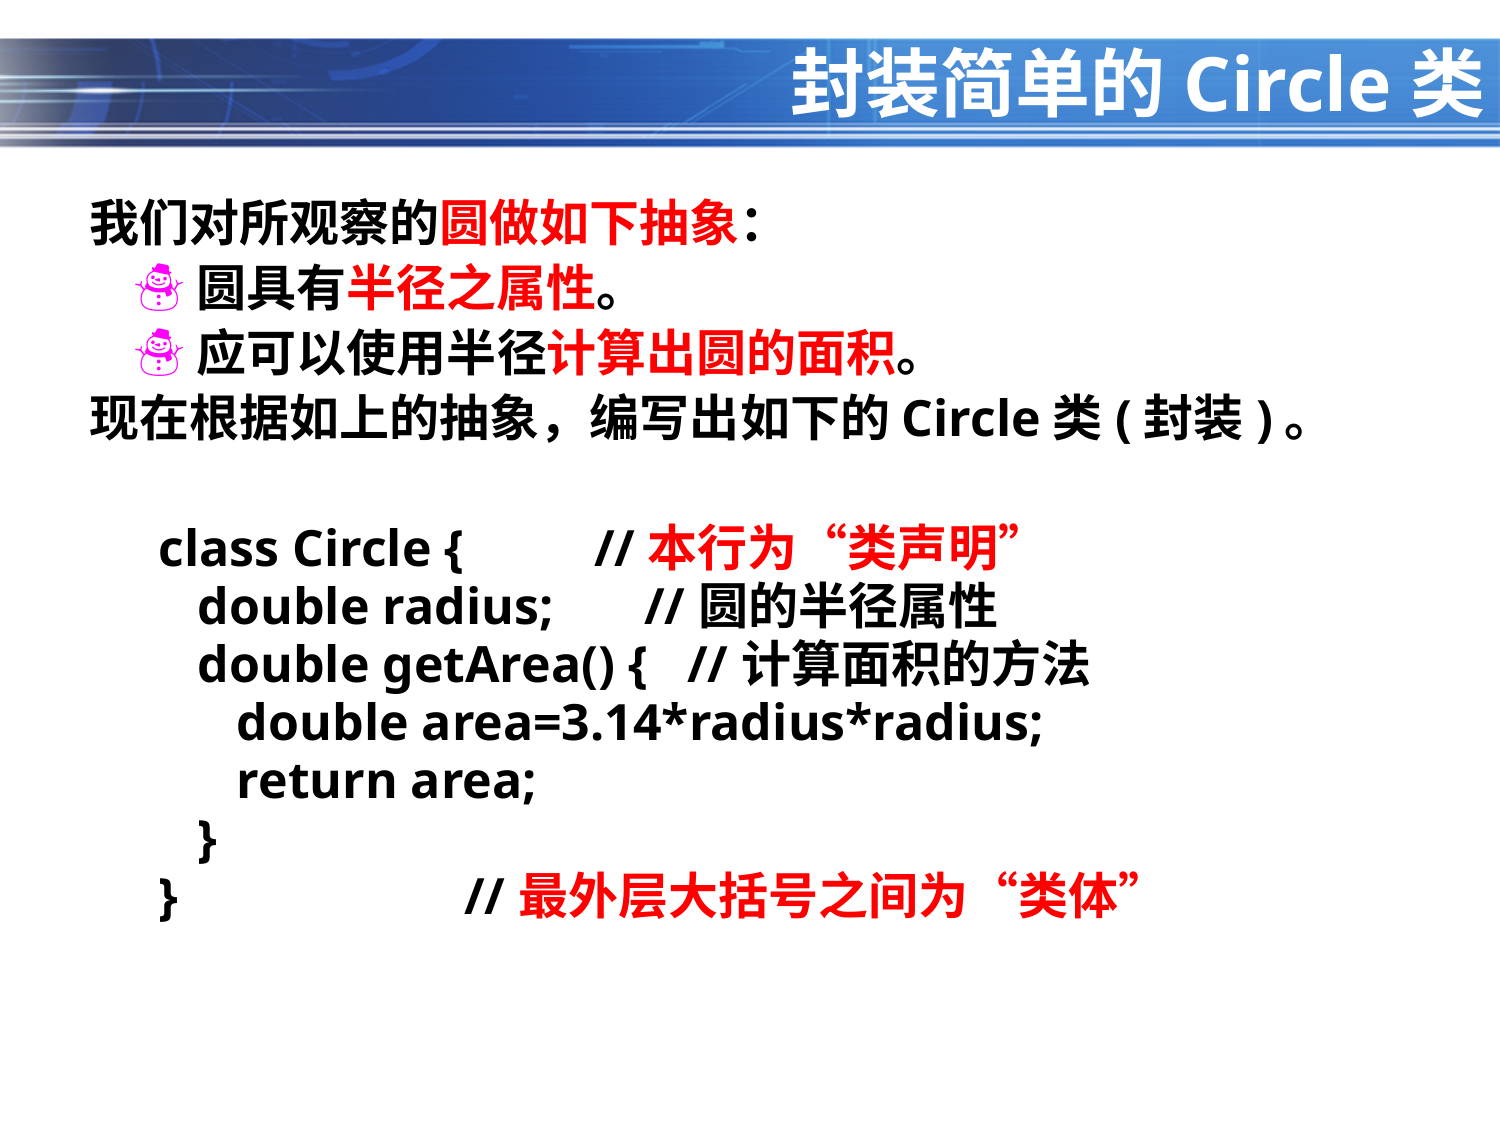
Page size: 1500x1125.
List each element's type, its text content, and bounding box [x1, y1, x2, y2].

title 封装简单的Circle类 [147, 11, 1500, 134]
list 我们对所观察的圆做如下抽象： ☃圆具有半径之属性。 ☃应可以使用半径计算出圆的面积。 现在根据如上的抽象，编写出如下的Circle类(封装)。 class Circle { //本行为“类声明” double radius; //圆的半径属性 double getArea() { //计算面积的方法 double area=3.14*radius*radius; return area; } } //最外层大括号之间为“类体” [74, 183, 1426, 942]
picture [0, 0, 1500, 1125]
